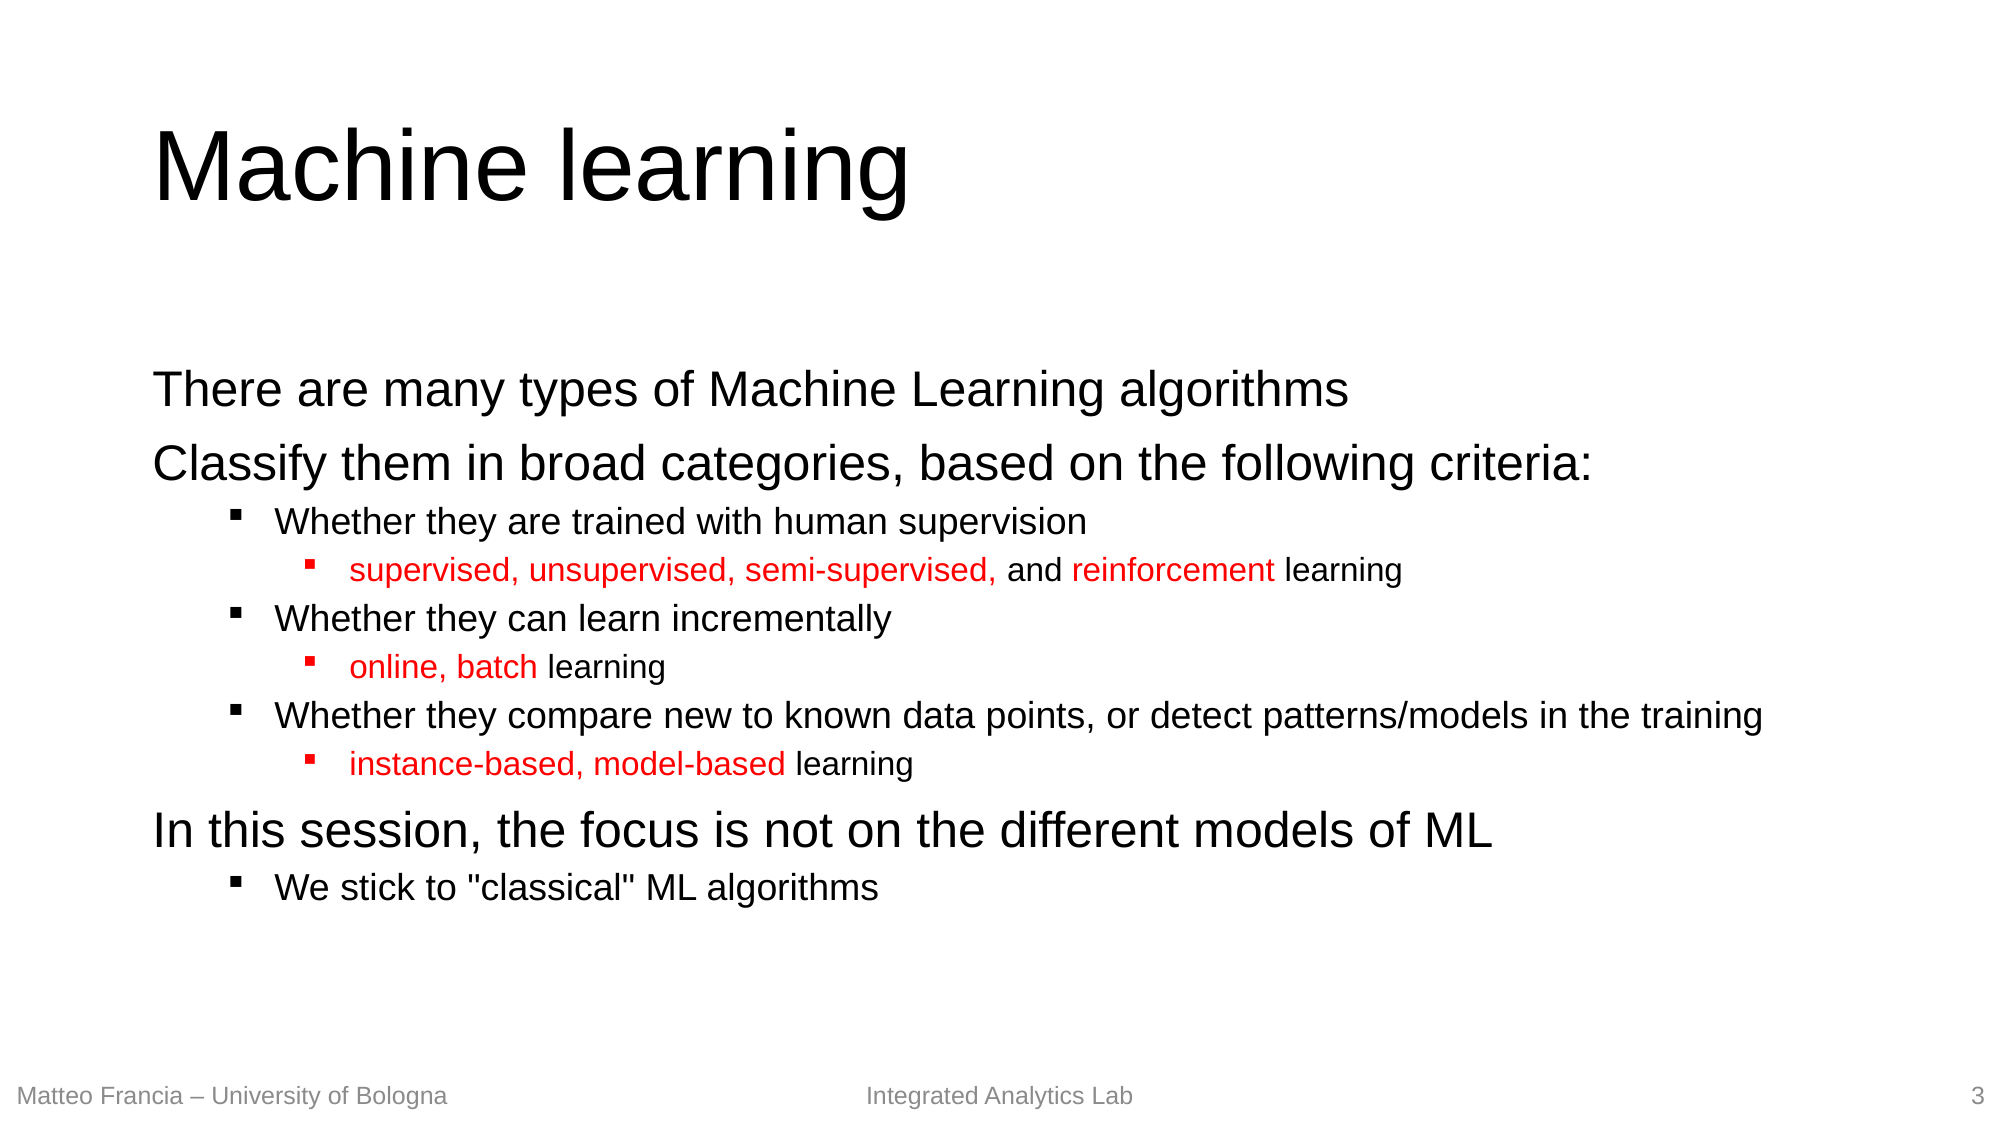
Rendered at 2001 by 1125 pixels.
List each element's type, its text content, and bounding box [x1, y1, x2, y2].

footer Matteo Francia – University of Bologna [0, 1065, 466, 1125]
list There are many types of Machine Learning algorithms Classify them in broad categories, based on the following criteria: Whether they are trained with human supervision supervised, unsupervised, semi-supervised, and reinforcement learning Whether they can learn incrementally online, batch learning Whether they compare new to known data points, or detect patterns/models in the training instance-based, model-based learning In this session, the focus is not on the different models of ML We stick to "classical" ML algorithms [137, 278, 1863, 993]
slide_number 3 [1550, 1065, 2000, 1125]
title Machine learning [137, 59, 1863, 278]
